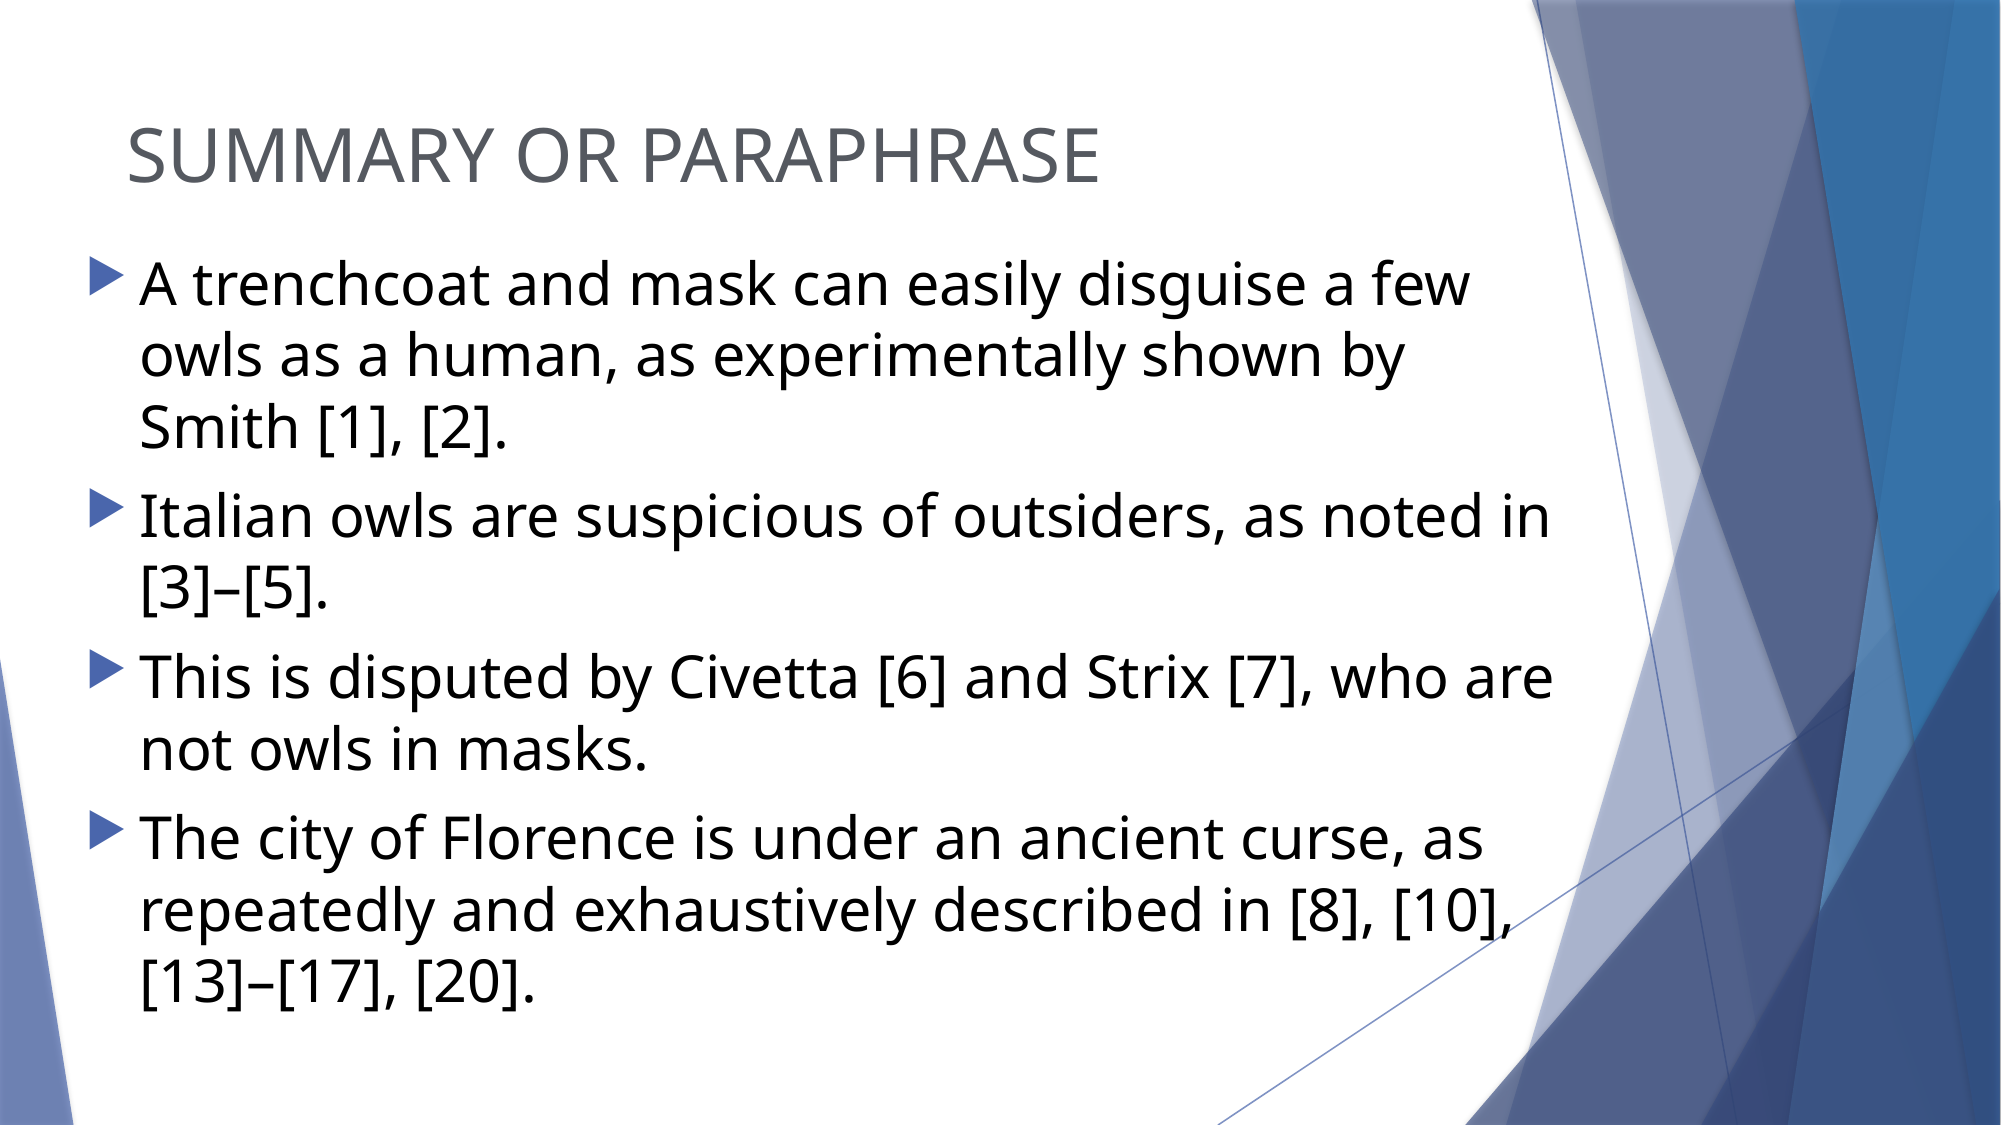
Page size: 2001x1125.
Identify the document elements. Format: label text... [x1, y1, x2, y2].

list A trenchcoat and mask can easily disguise a few owls as a human, as experimentally shown by Smith [1], [2]. Italian owls are suspicious of outsiders, as noted in [3]–[5]. This is disputed by Civetta [6] and Strix [7], who are not owls in masks. The city of Florence is under an ancient curse, as repeatedly and exhaustively described in [8], [10], [13]–[17], [20]. [70, 238, 1583, 1025]
title SUMMARY OR PARAPHRASE [111, 99, 1522, 238]
